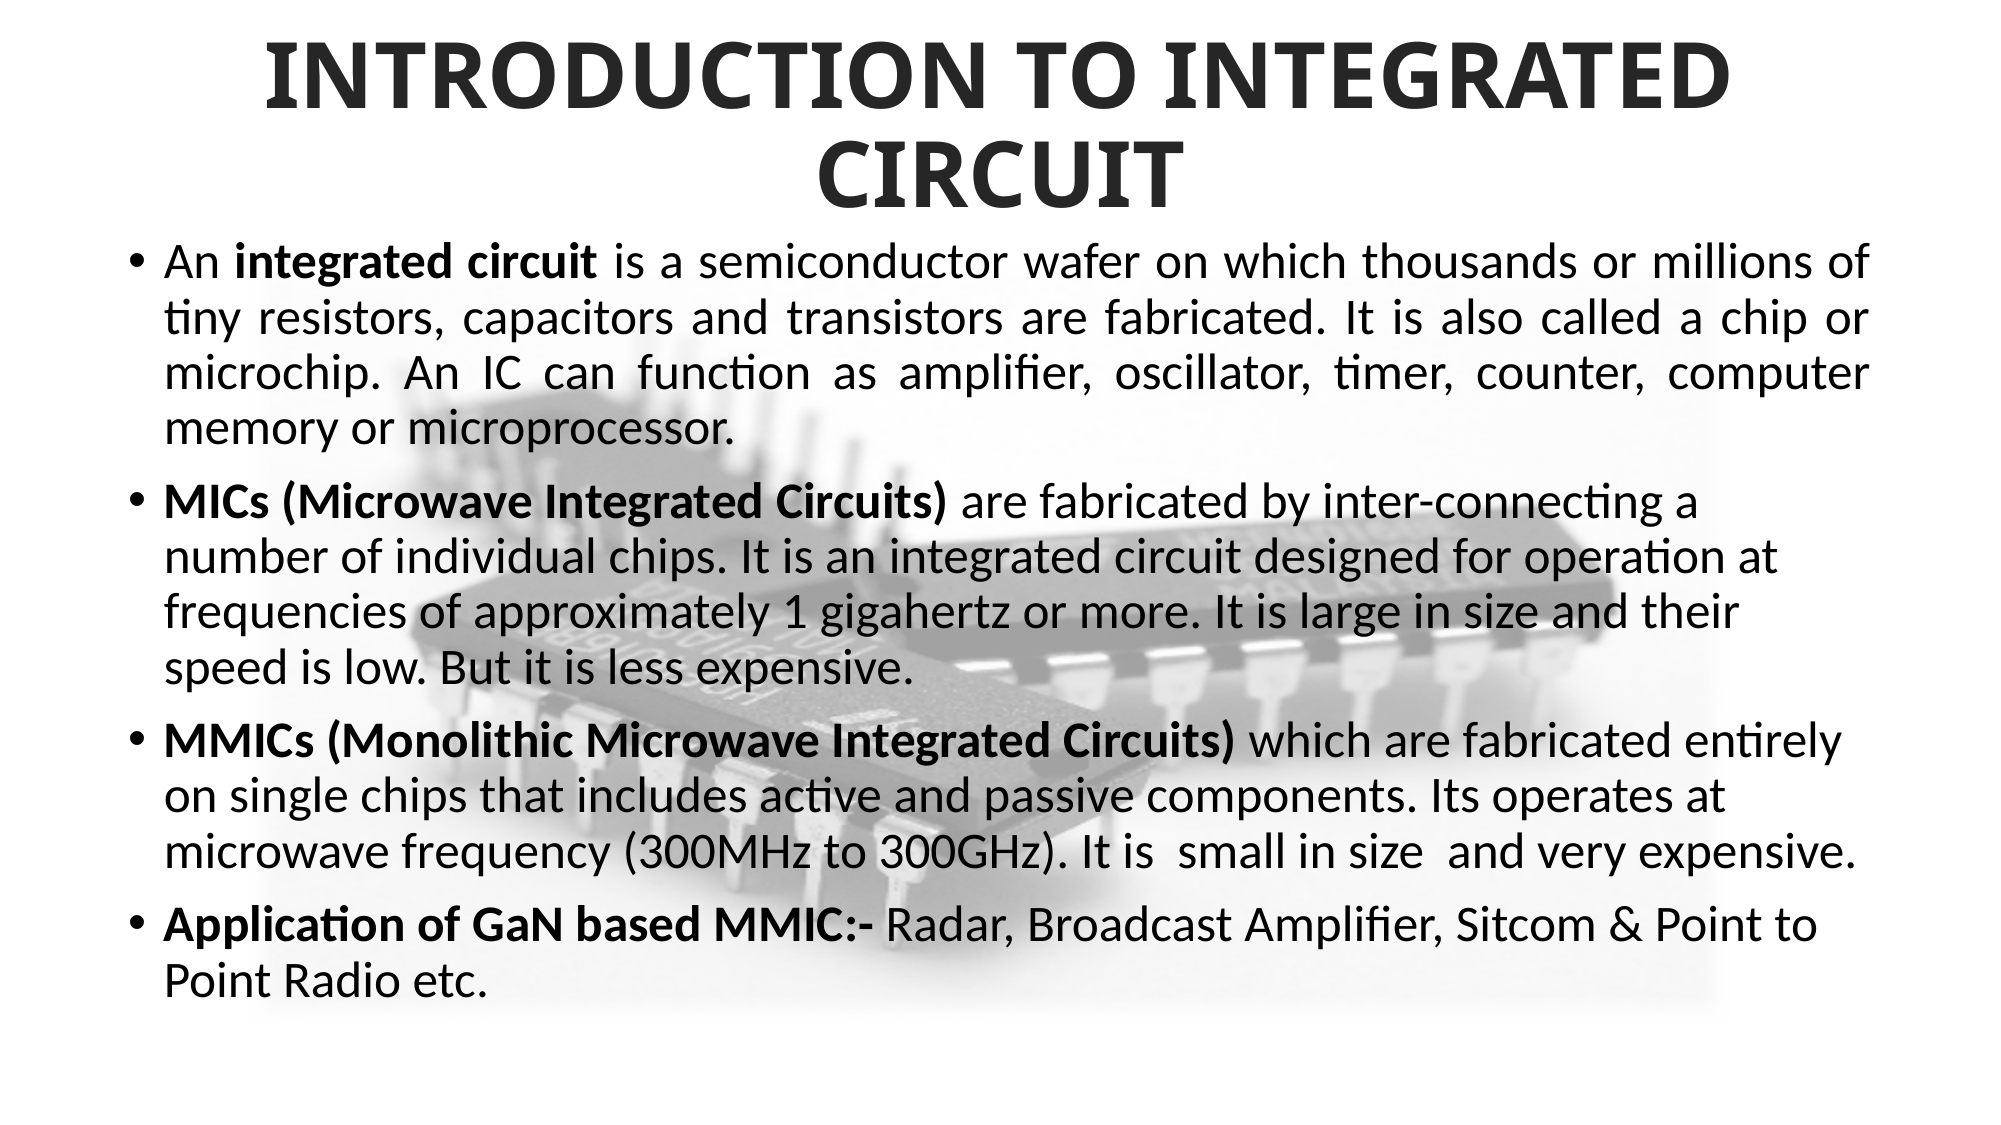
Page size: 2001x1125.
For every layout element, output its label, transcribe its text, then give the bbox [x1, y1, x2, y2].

title INTRODUCTION TO INTEGRATED CIRCUIT [137, 59, 1863, 198]
picture [247, 259, 1731, 1026]
list An integrated circuit is a semiconductor wafer on which thousands or millions of tiny resistors, capacitors and transistors are fabricated. It is also called a chip or microchip. An IC can function as amplifier, oscillator, timer, counter, computer memory or microprocessor. MICs (Microwave Integrated Circuits) are fabricated by inter-connecting a number of individual chips. It is an integrated circuit designed for operation at frequencies of approximately 1 gigahertz or more. It is large in size and their speed is low. But it is less expensive. MMICs (Monolithic Microwave Integrated Circuits) which are fabricated entirely on single chips that includes active and passive components. Its operates at microwave frequency (300MHz to 300GHz). It is small in size and very expensive. Application of GaN based MMIC:- Radar, Broadcast Amplifier, Sitcom & Point to Point Radio etc. [113, 227, 1887, 1043]
